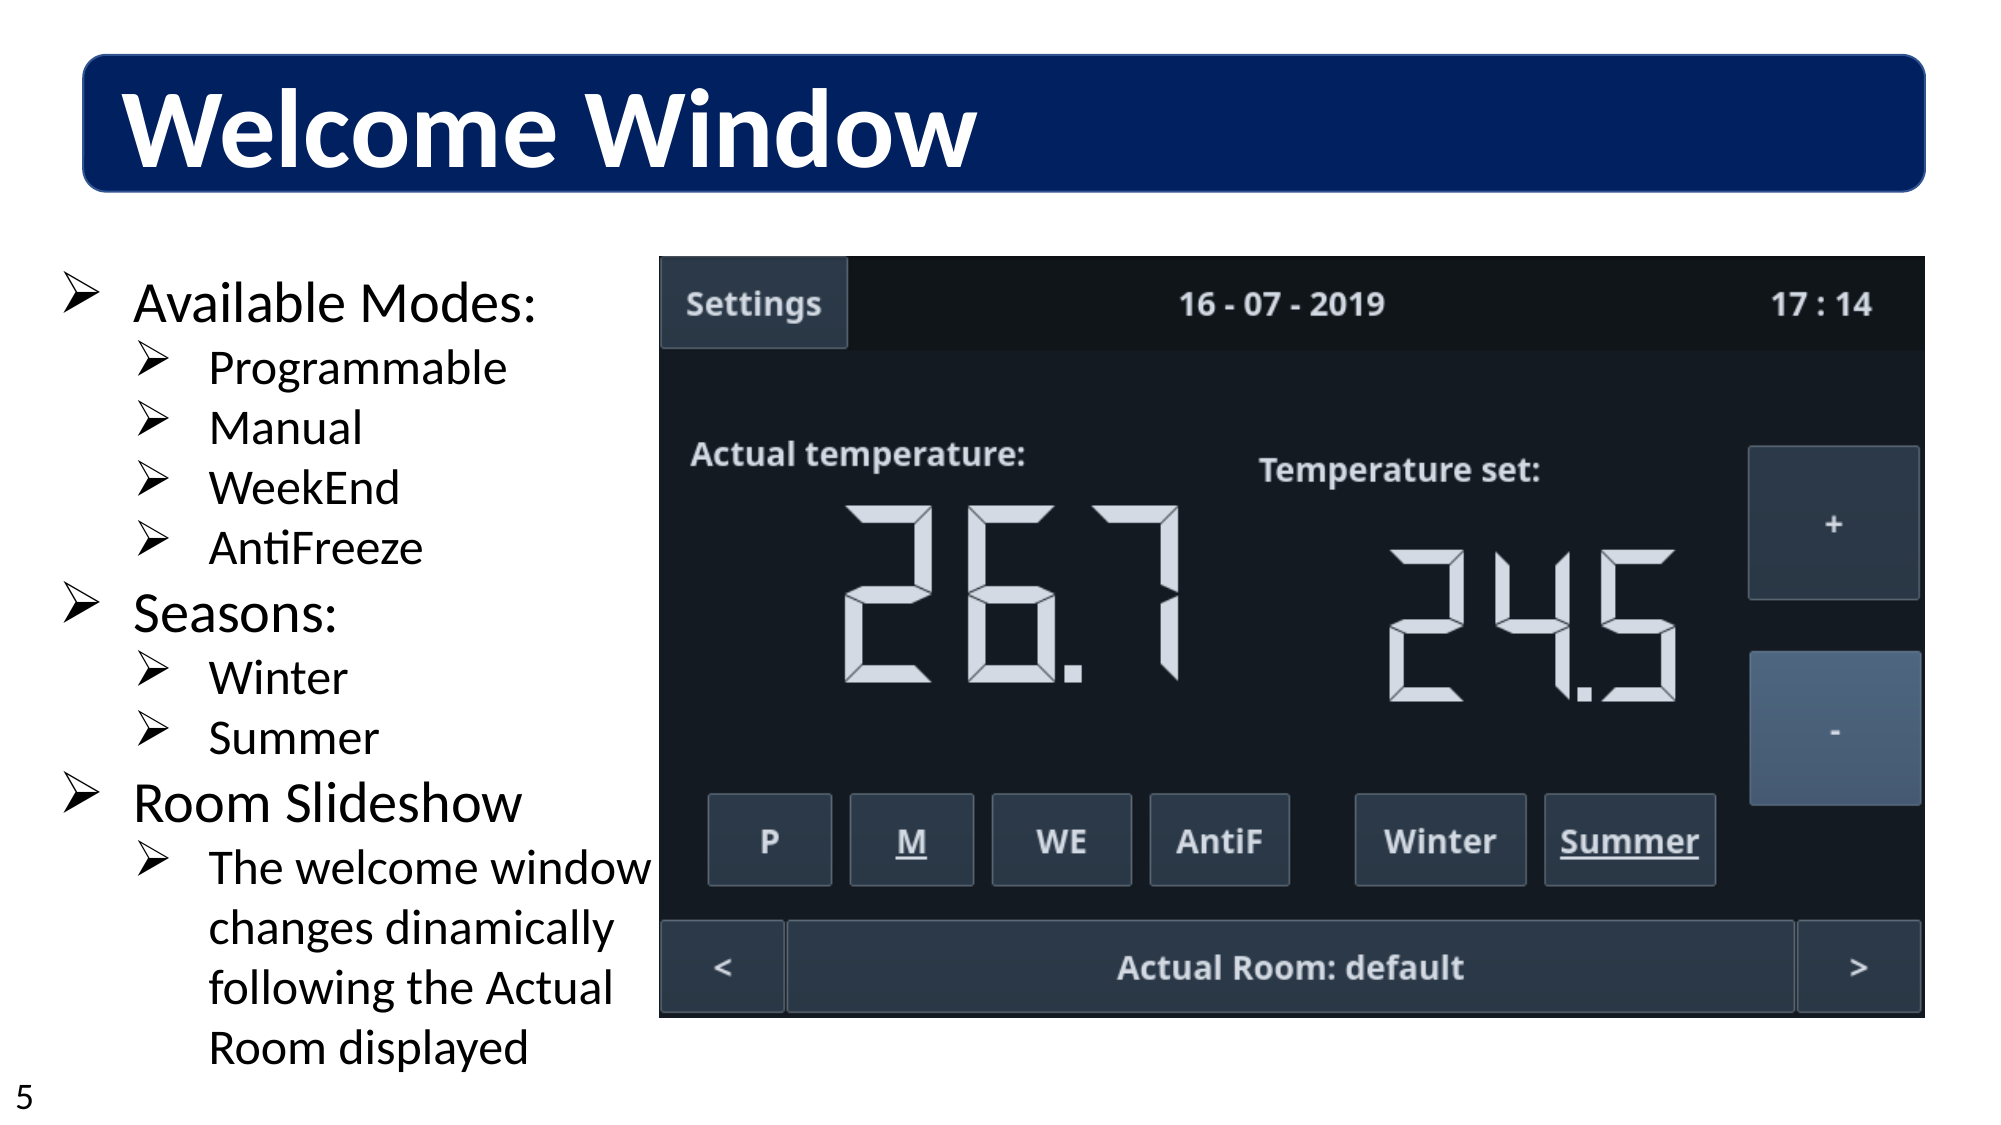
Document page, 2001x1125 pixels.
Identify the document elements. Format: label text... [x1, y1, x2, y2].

text_box Available Modes: Programmable Manual WeekEnd AntiFreeze Seasons: Winter Summer Room Slideshow The welcome window changes dinamically following the Actual Room displayed [43, 257, 689, 1082]
text_box 5 [0, 1064, 50, 1125]
picture [659, 256, 1925, 1018]
text_box Welcome Window [106, 47, 1926, 198]
text_box [82, 53, 106, 193]
